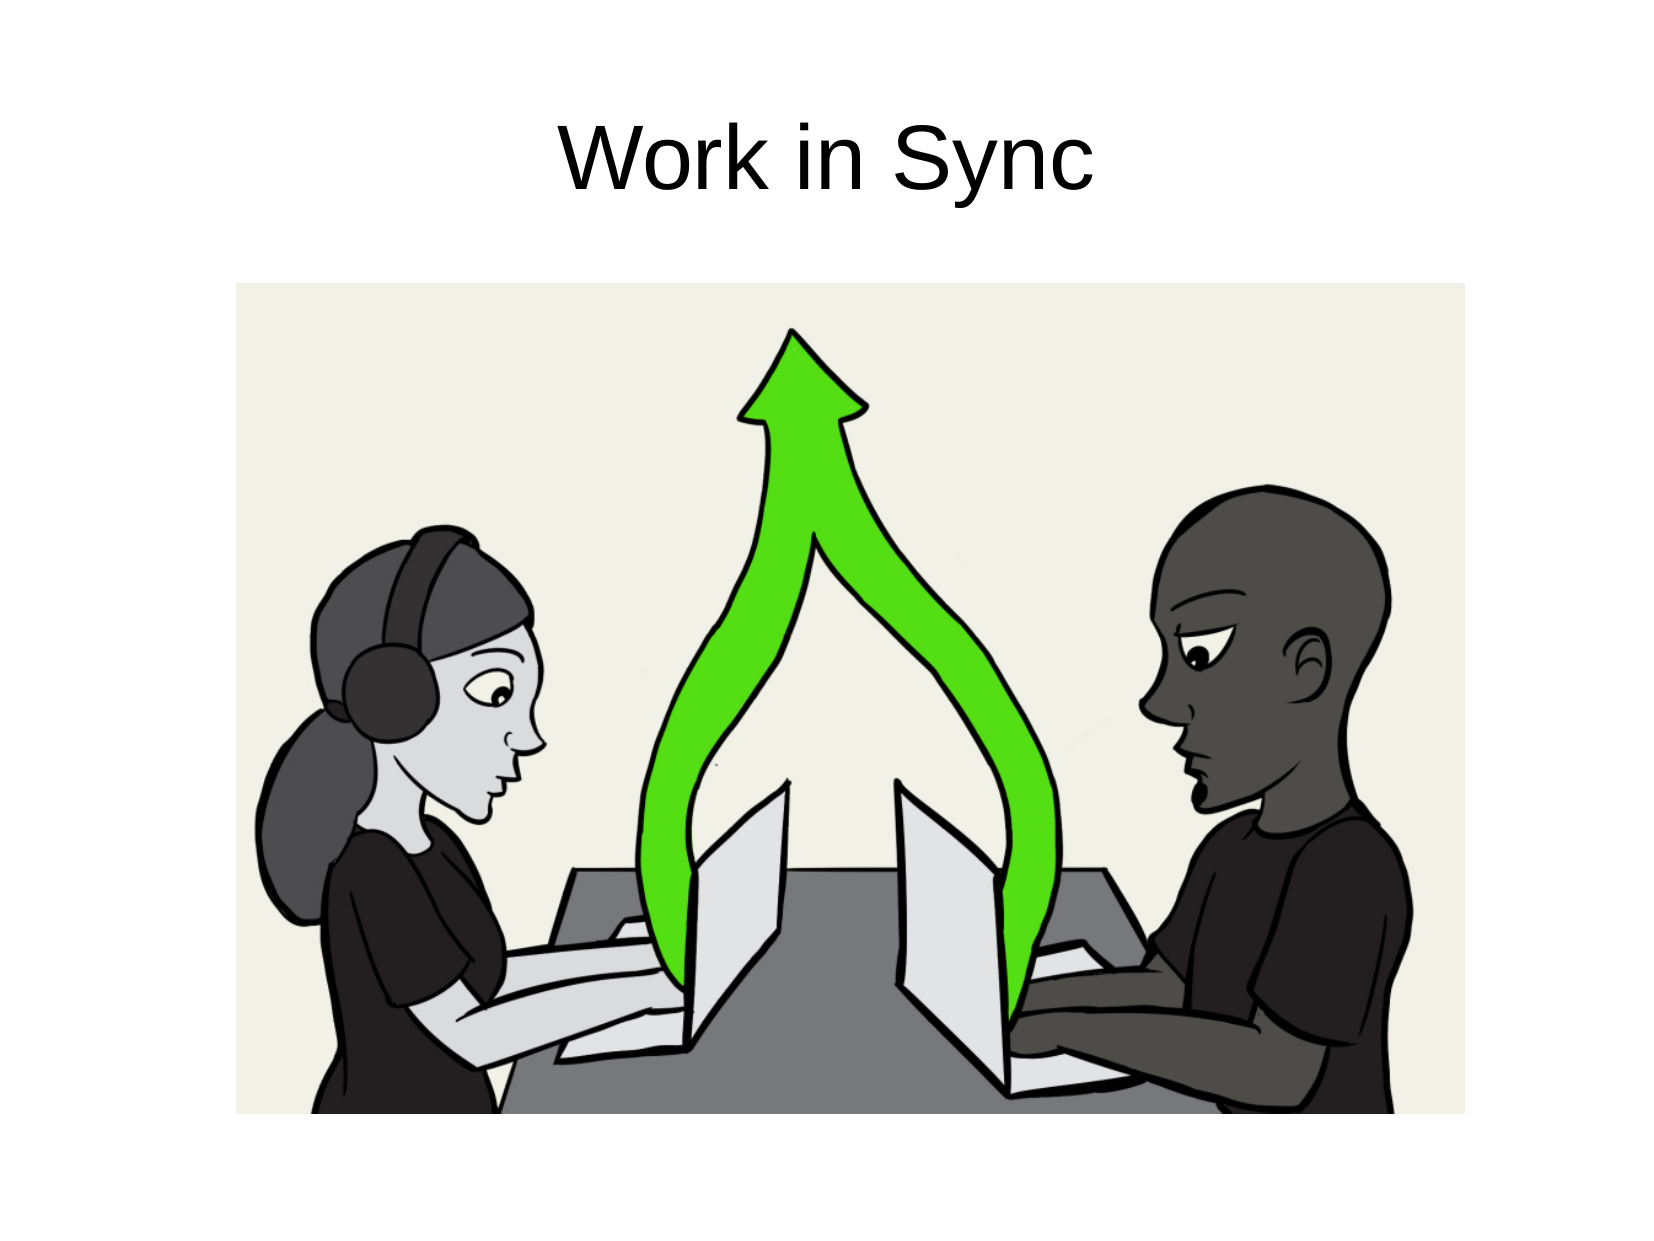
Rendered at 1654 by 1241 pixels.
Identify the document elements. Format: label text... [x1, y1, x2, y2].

text_box Work in Sync [82, 49, 1571, 257]
picture [235, 283, 1465, 1115]
